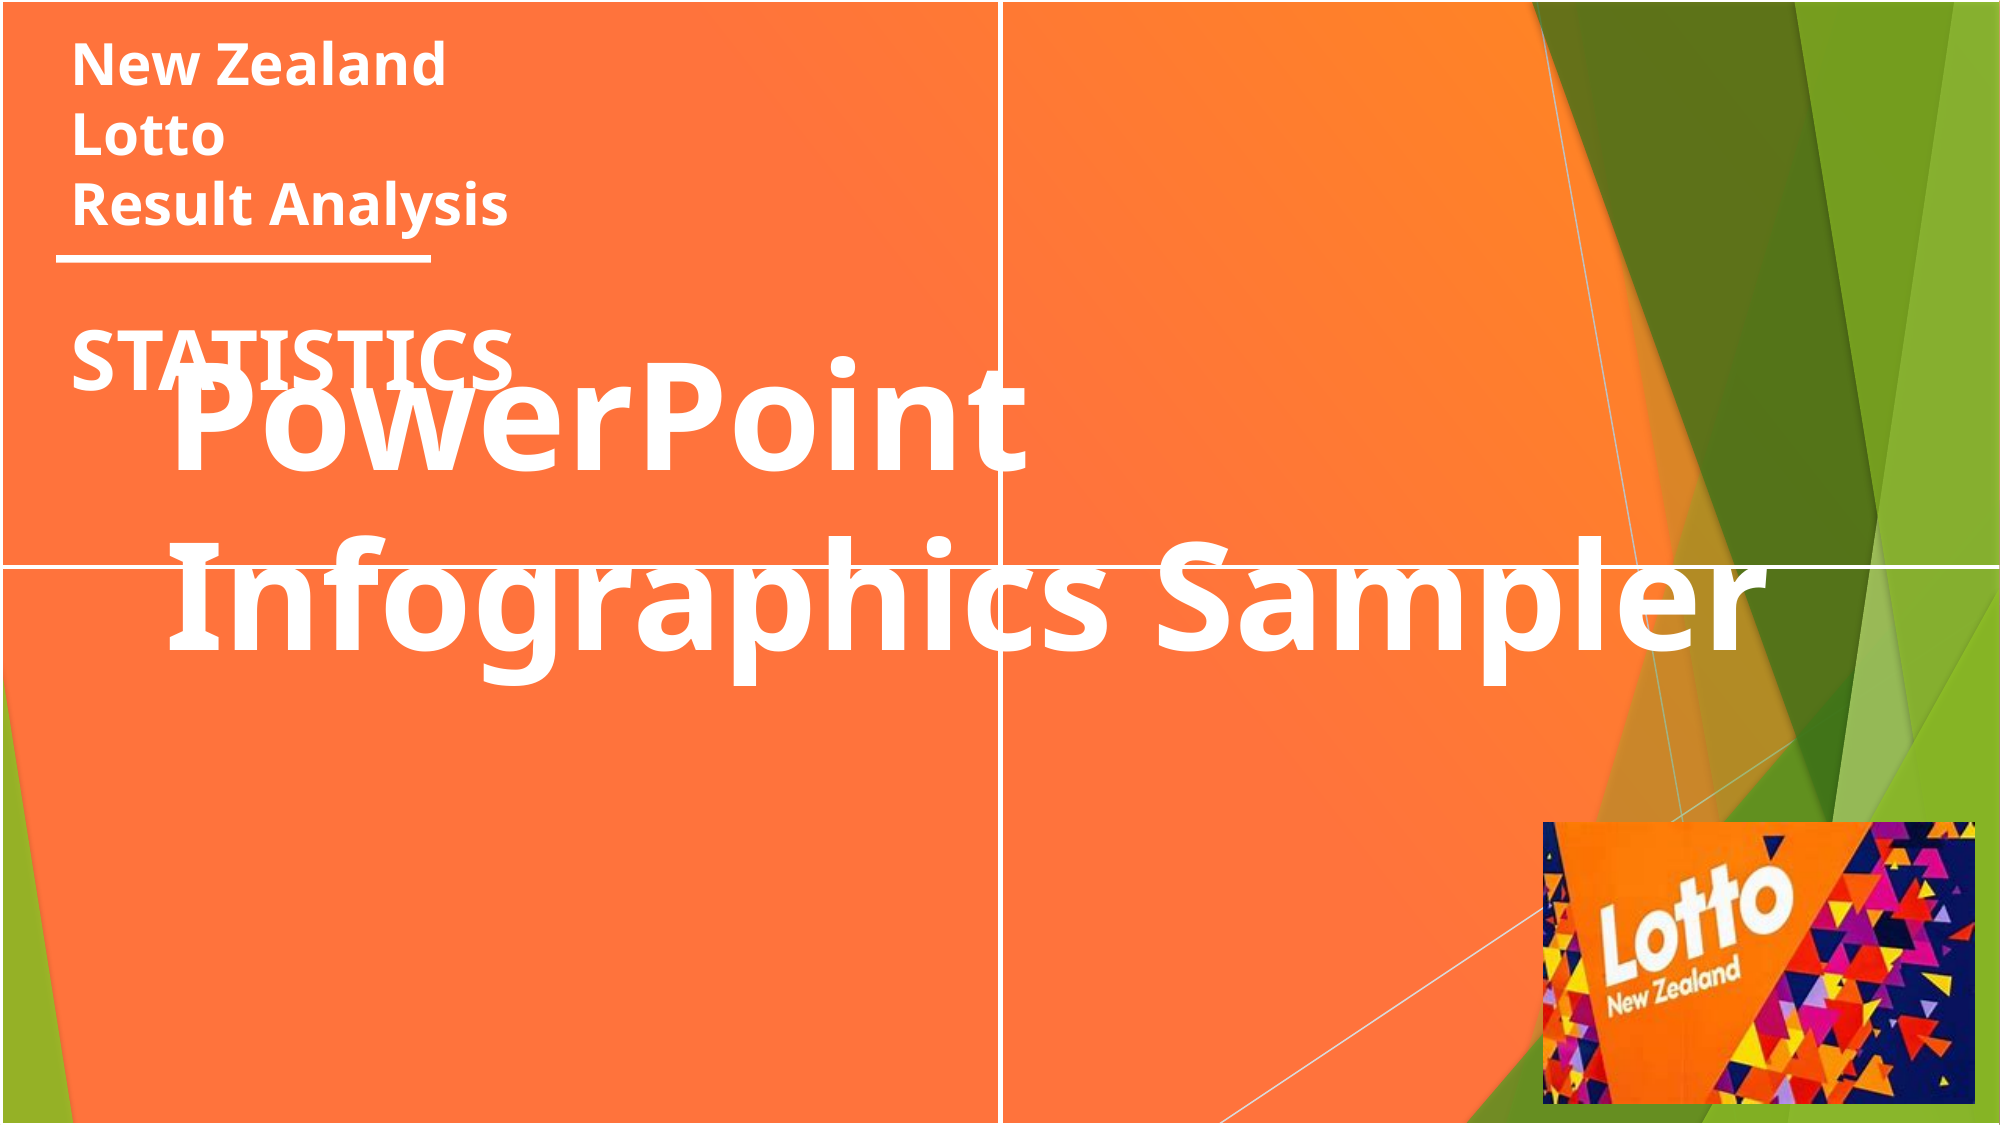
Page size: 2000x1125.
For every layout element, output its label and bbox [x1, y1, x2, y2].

picture [1542, 821, 1975, 1105]
text_box [0, 0, 2000, 1125]
